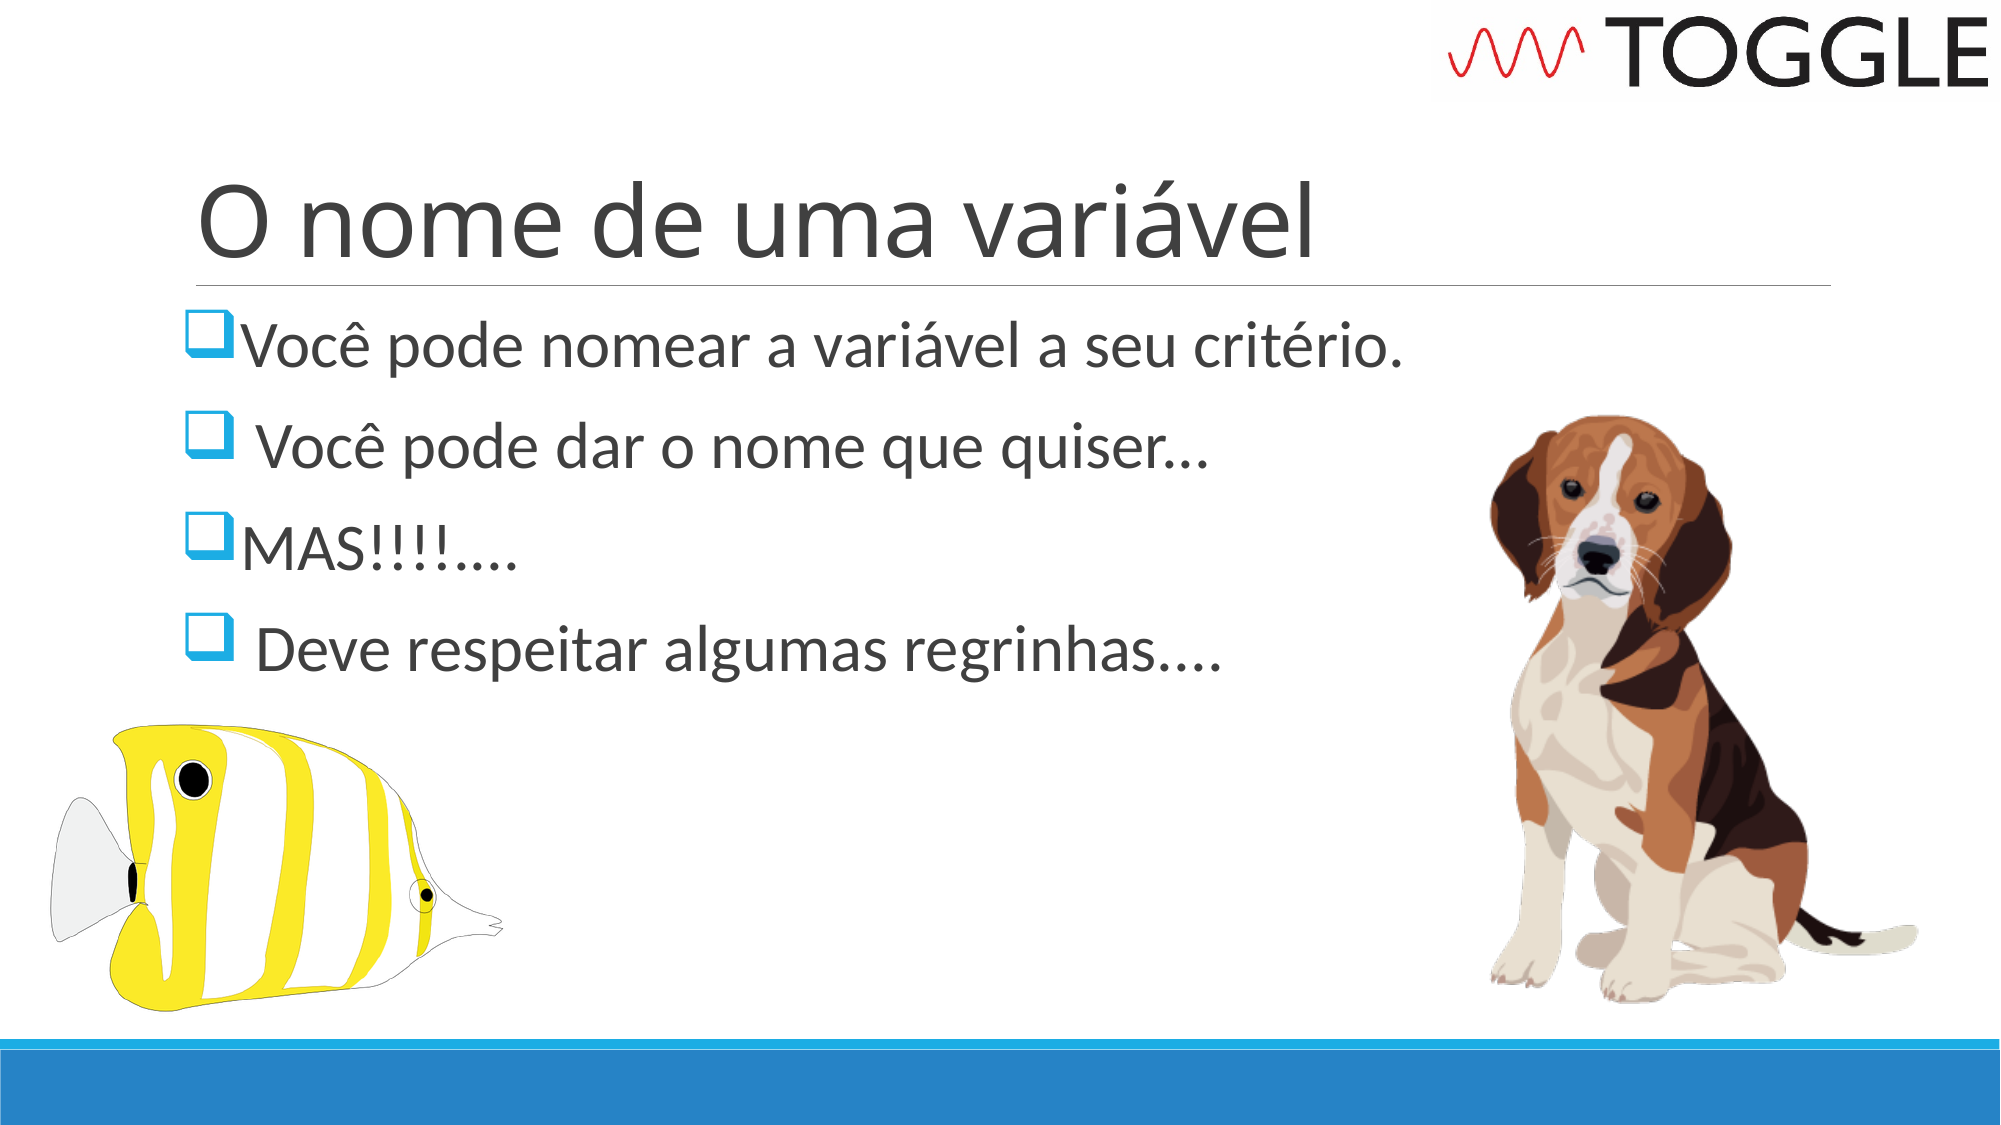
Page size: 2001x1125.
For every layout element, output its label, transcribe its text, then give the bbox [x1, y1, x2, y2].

title O nome de uma variável [180, 47, 1830, 285]
picture [1347, 395, 1974, 1022]
picture [1431, 0, 2000, 102]
picture [36, 705, 514, 1022]
list Você pode nomear a variável a seu critério. Você pode dar o nome que quiser... MAS!!!!.... Deve respeitar algumas regrinhas.... [180, 302, 1830, 963]
